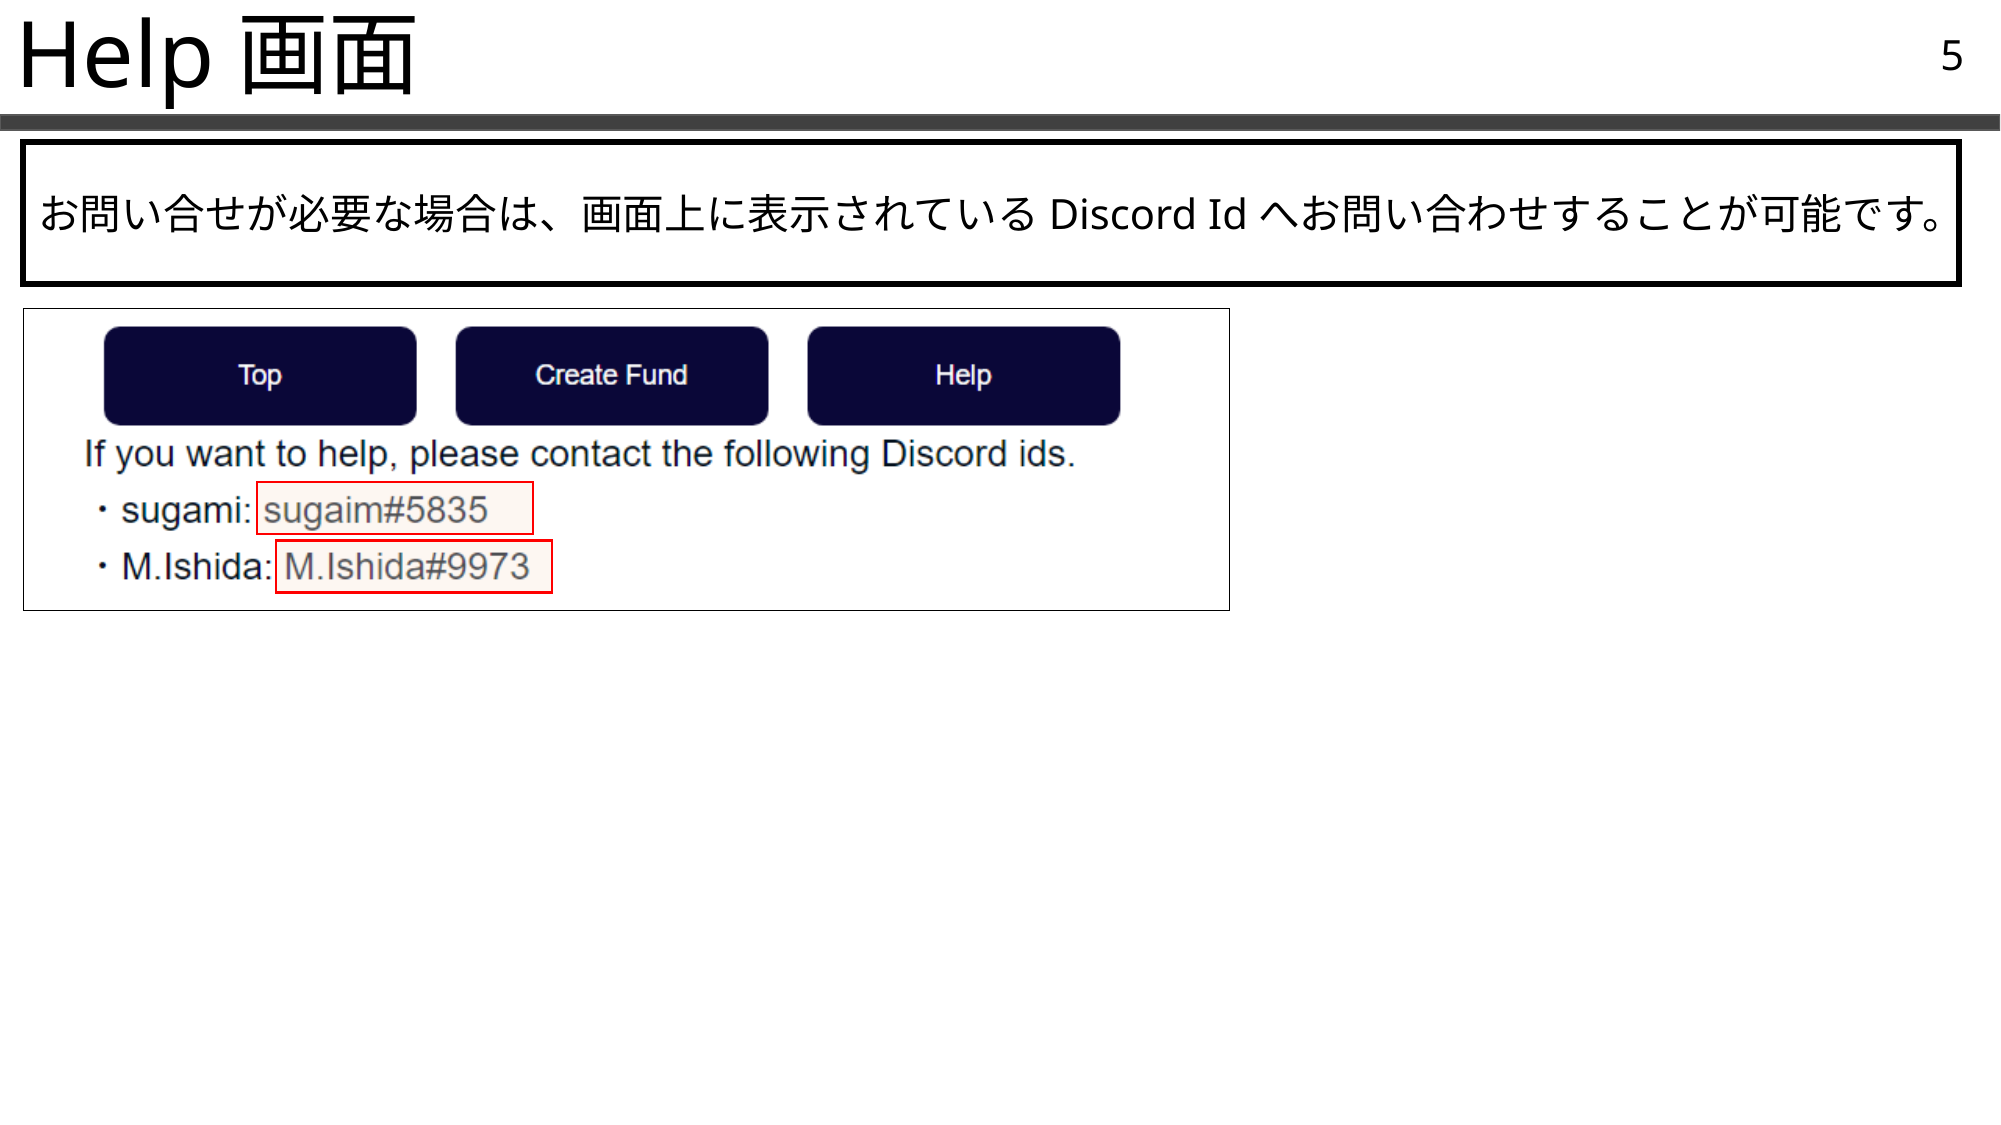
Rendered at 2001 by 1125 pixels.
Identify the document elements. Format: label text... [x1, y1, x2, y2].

picture [23, 308, 1230, 611]
slide_number 5 [1529, 27, 1980, 88]
text_box お問い合せが必要な場合は、画面上に表示されているDiscord Idへお問い合わせすることが可能です。 [22, 141, 1960, 285]
title Help画面 [0, 0, 2000, 115]
